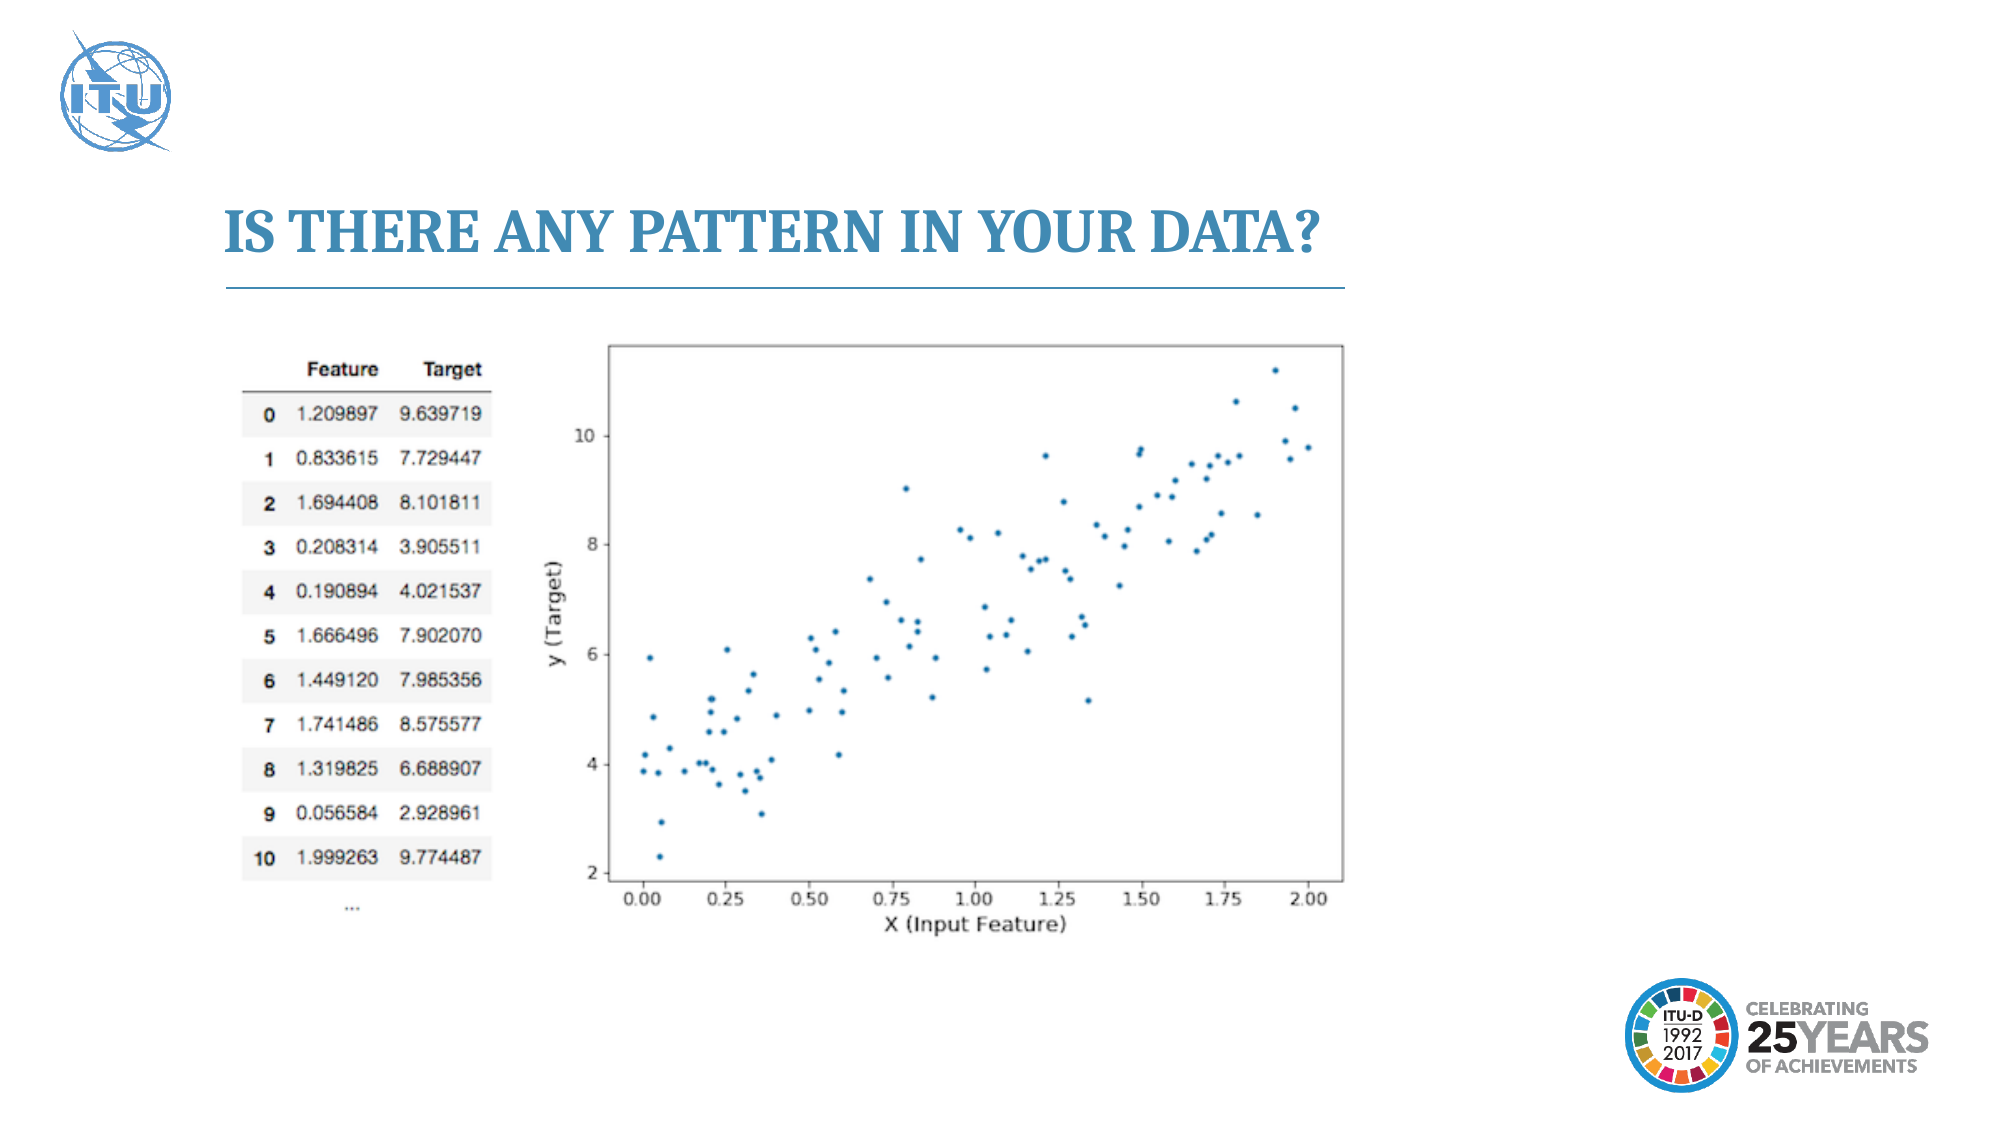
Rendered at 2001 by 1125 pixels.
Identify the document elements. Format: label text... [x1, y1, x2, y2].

picture [208, 301, 1390, 968]
picture [1623, 977, 1930, 1093]
text_box IS THERE ANY PATTERN IN YOUR DATA? [208, 182, 1718, 273]
picture [57, 26, 177, 156]
